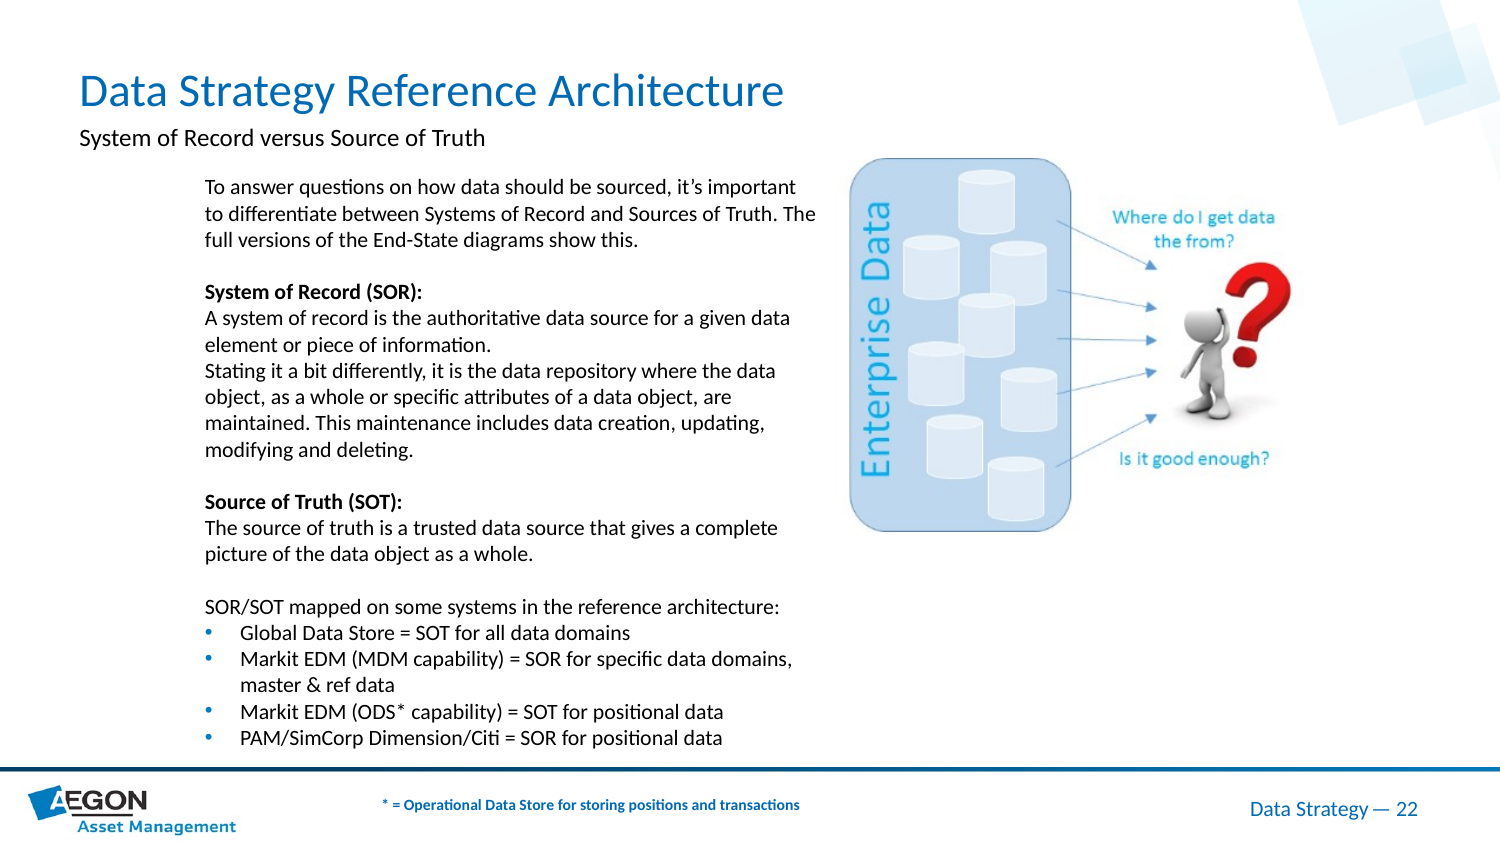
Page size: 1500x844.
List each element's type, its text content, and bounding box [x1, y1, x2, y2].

list Data Strategy Reference Architecture [79, 52, 1422, 117]
text_box * = Operational Data Store for storing positions and transactions [366, 786, 961, 821]
list System of Record versus Source of Truth [79, 123, 1420, 159]
picture [0, 767, 1500, 844]
list Data Strategy [836, 786, 1369, 828]
picture [834, 0, 1500, 532]
list To answer questions on how data should be sourced, it’s important to differentiate between Systems of Record and Sources of Truth. The full versions of the End-State diagrams show this. System of Record (SOR): A system of record is the authoritative data source for a given data element or piece of information. Stating it a bit differently, it is the data repository where the data object, as a whole or specific attributes of a data object, are maintained. This maintenance includes data creation, updating, modifying and deleting. Source of Truth (SOT): The source of truth is a trusted data source that gives a complete picture of the data object as a whole. SOR/SOT mapped on some systems in the reference architecture: Global Data Store = SOT for all data domains Markit EDM (MDM capability) = SOR for specific data domains, master & ref data Markit EDM (ODS* capability) = SOT for positional data PAM/SimCorp Dimension/Citi = SOR for positional data [205, 172, 821, 719]
